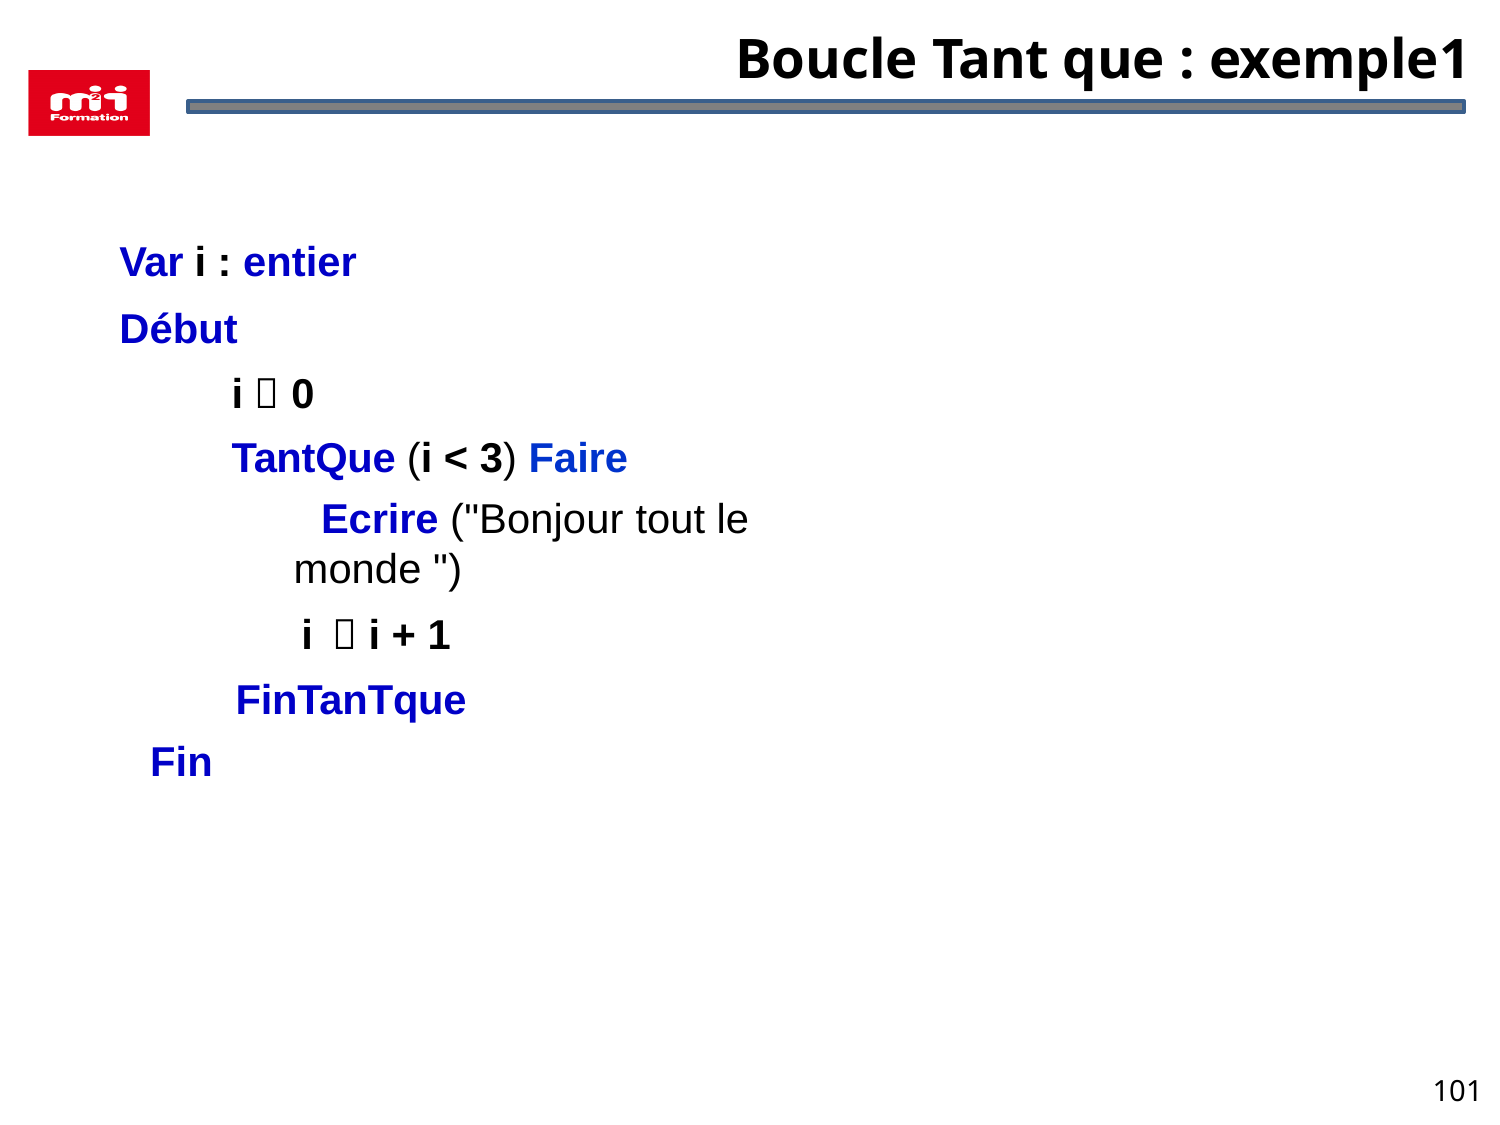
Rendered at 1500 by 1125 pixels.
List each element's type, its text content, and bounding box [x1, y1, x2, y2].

title Boucle Tant que : exemple1 [0, 22, 1471, 212]
slide_number 101 [1414, 1065, 1500, 1125]
text_box Var i : entier Début i  0 TantQue (i < 3) Faire Ecrire ("Bonjour tout le monde ") i  i + 1 FinTanTque Fin [117, 218, 1187, 785]
